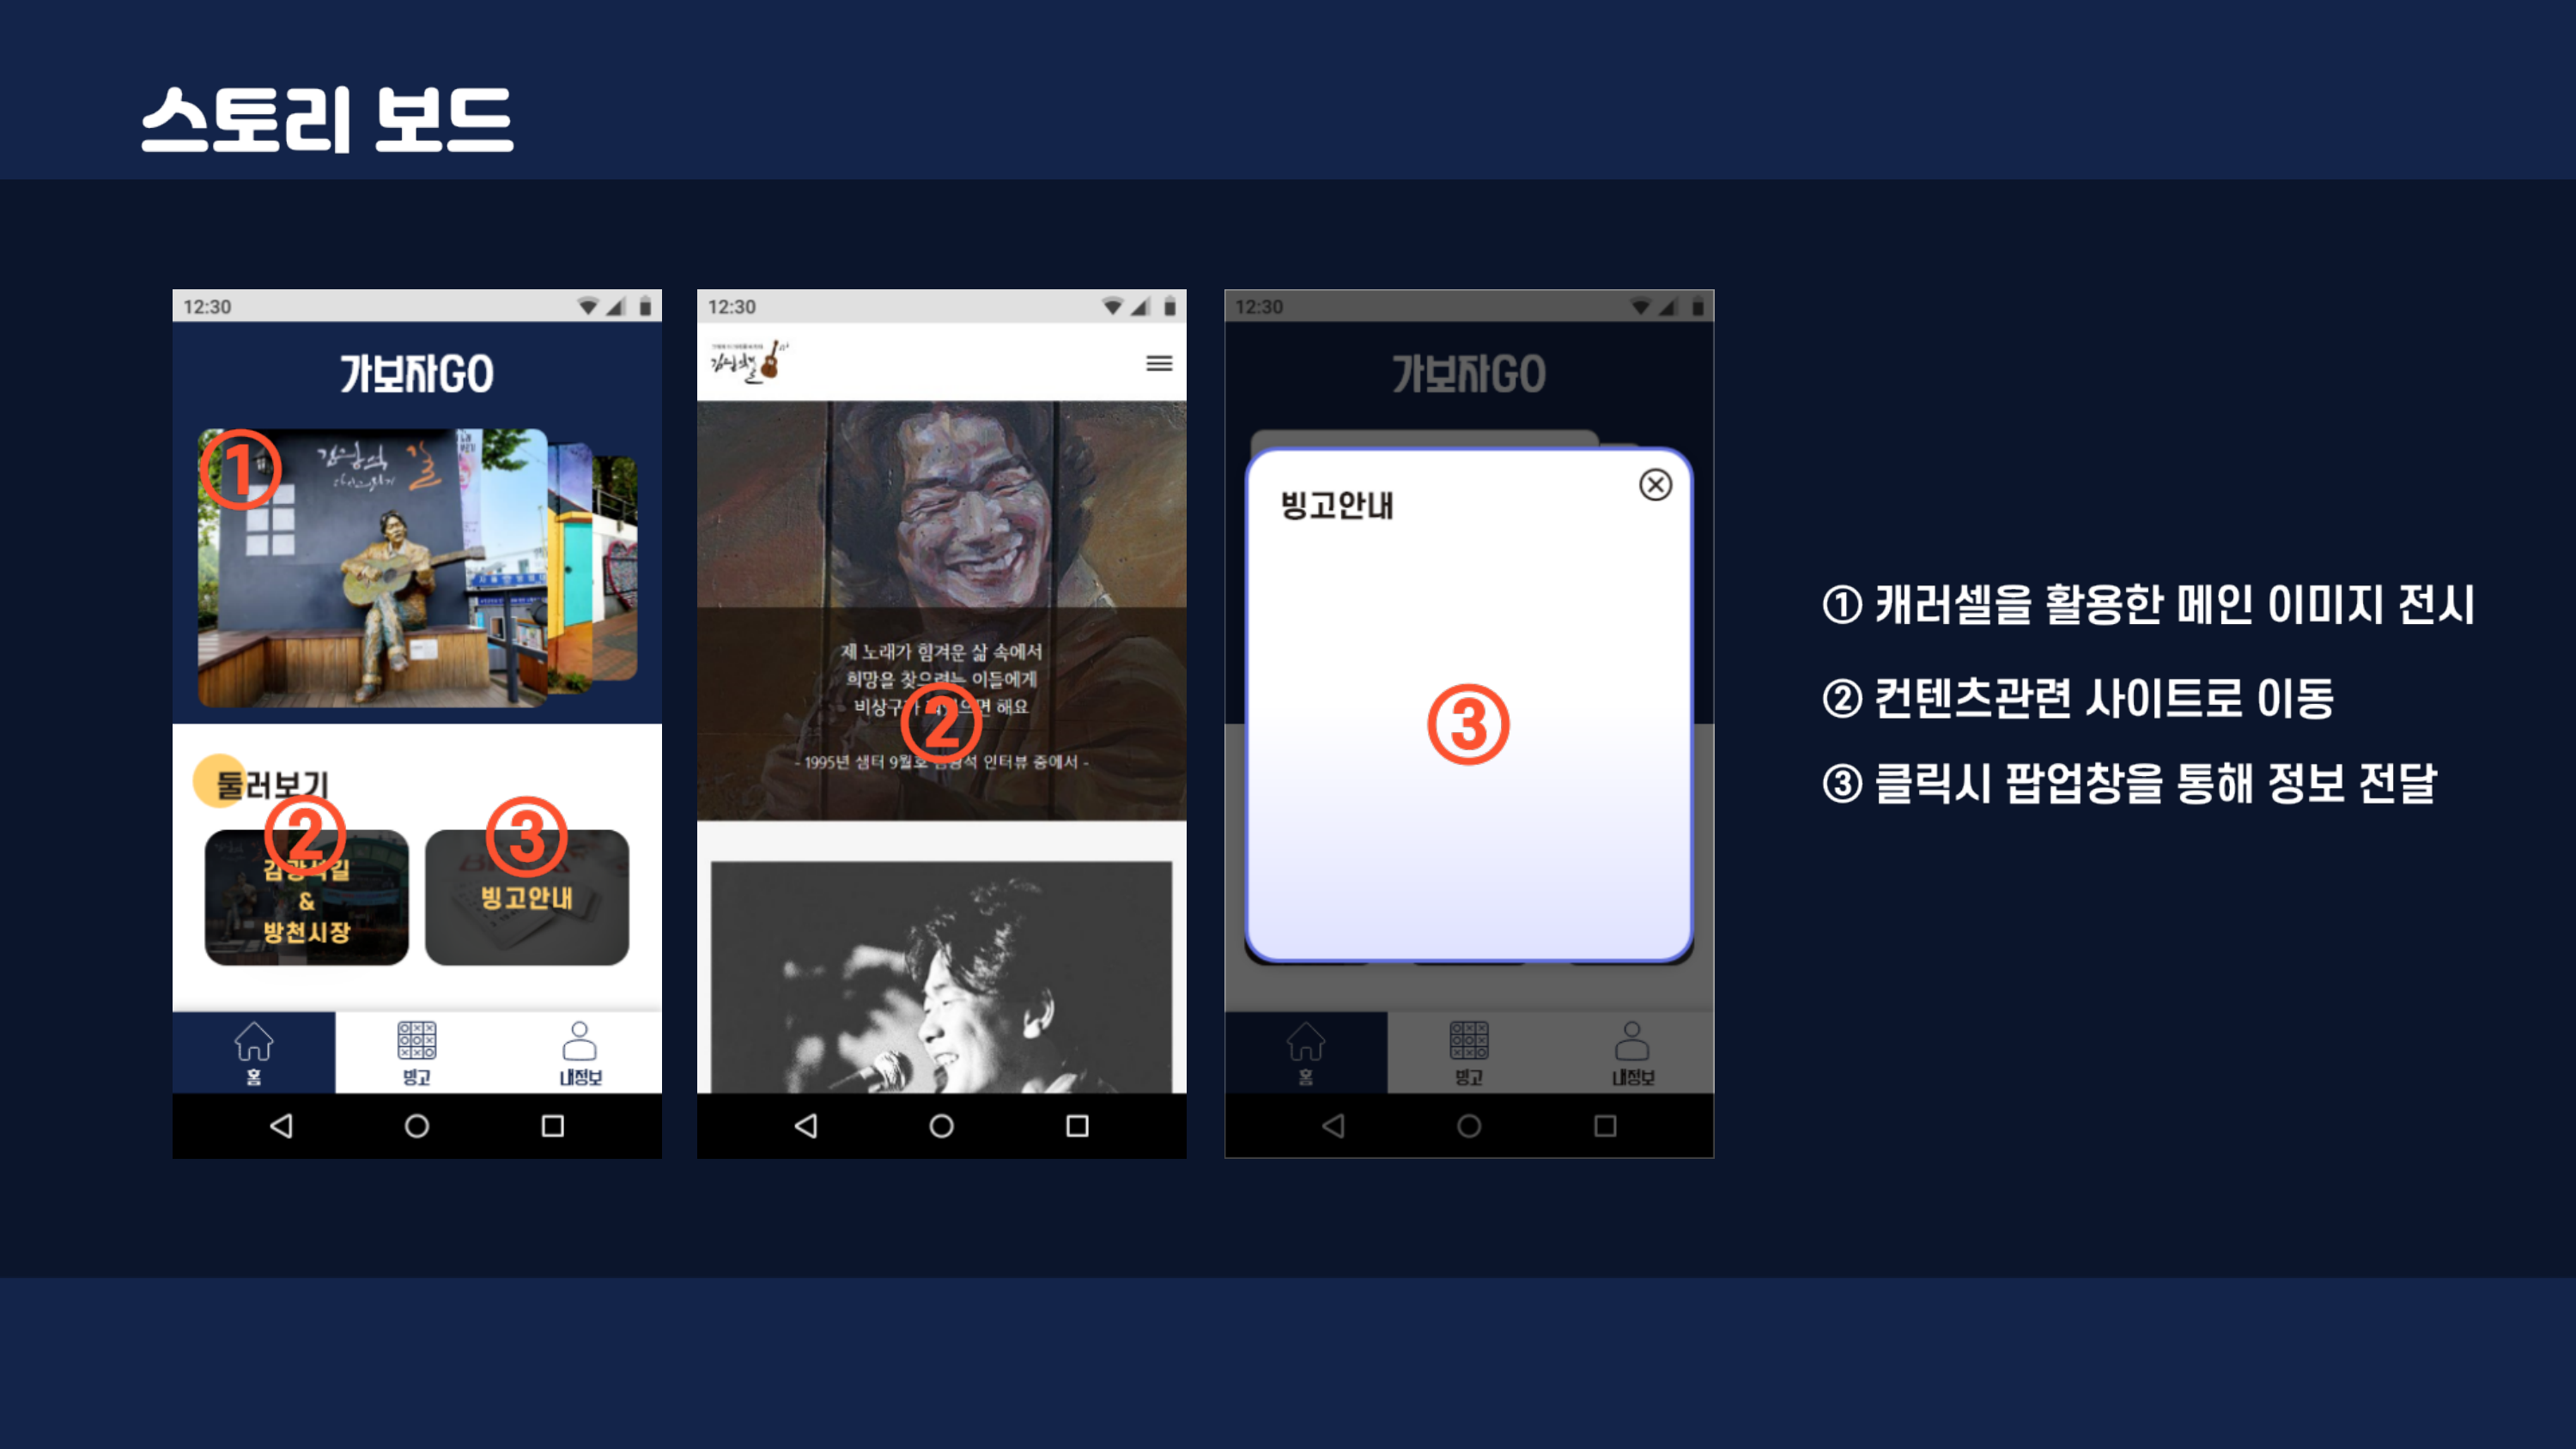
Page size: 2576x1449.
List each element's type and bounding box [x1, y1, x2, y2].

picture [449, 760, 608, 939]
picture [1391, 647, 1551, 827]
picture [1814, 747, 2461, 825]
picture [864, 646, 1023, 826]
text_box [1224, 289, 1715, 1160]
picture [1814, 567, 2495, 646]
picture [227, 759, 386, 938]
picture [1814, 661, 2356, 739]
picture [128, 61, 549, 187]
text_box [696, 289, 1187, 1160]
text_box [0, 179, 2576, 1278]
text_box [172, 289, 662, 1160]
picture [162, 393, 322, 572]
